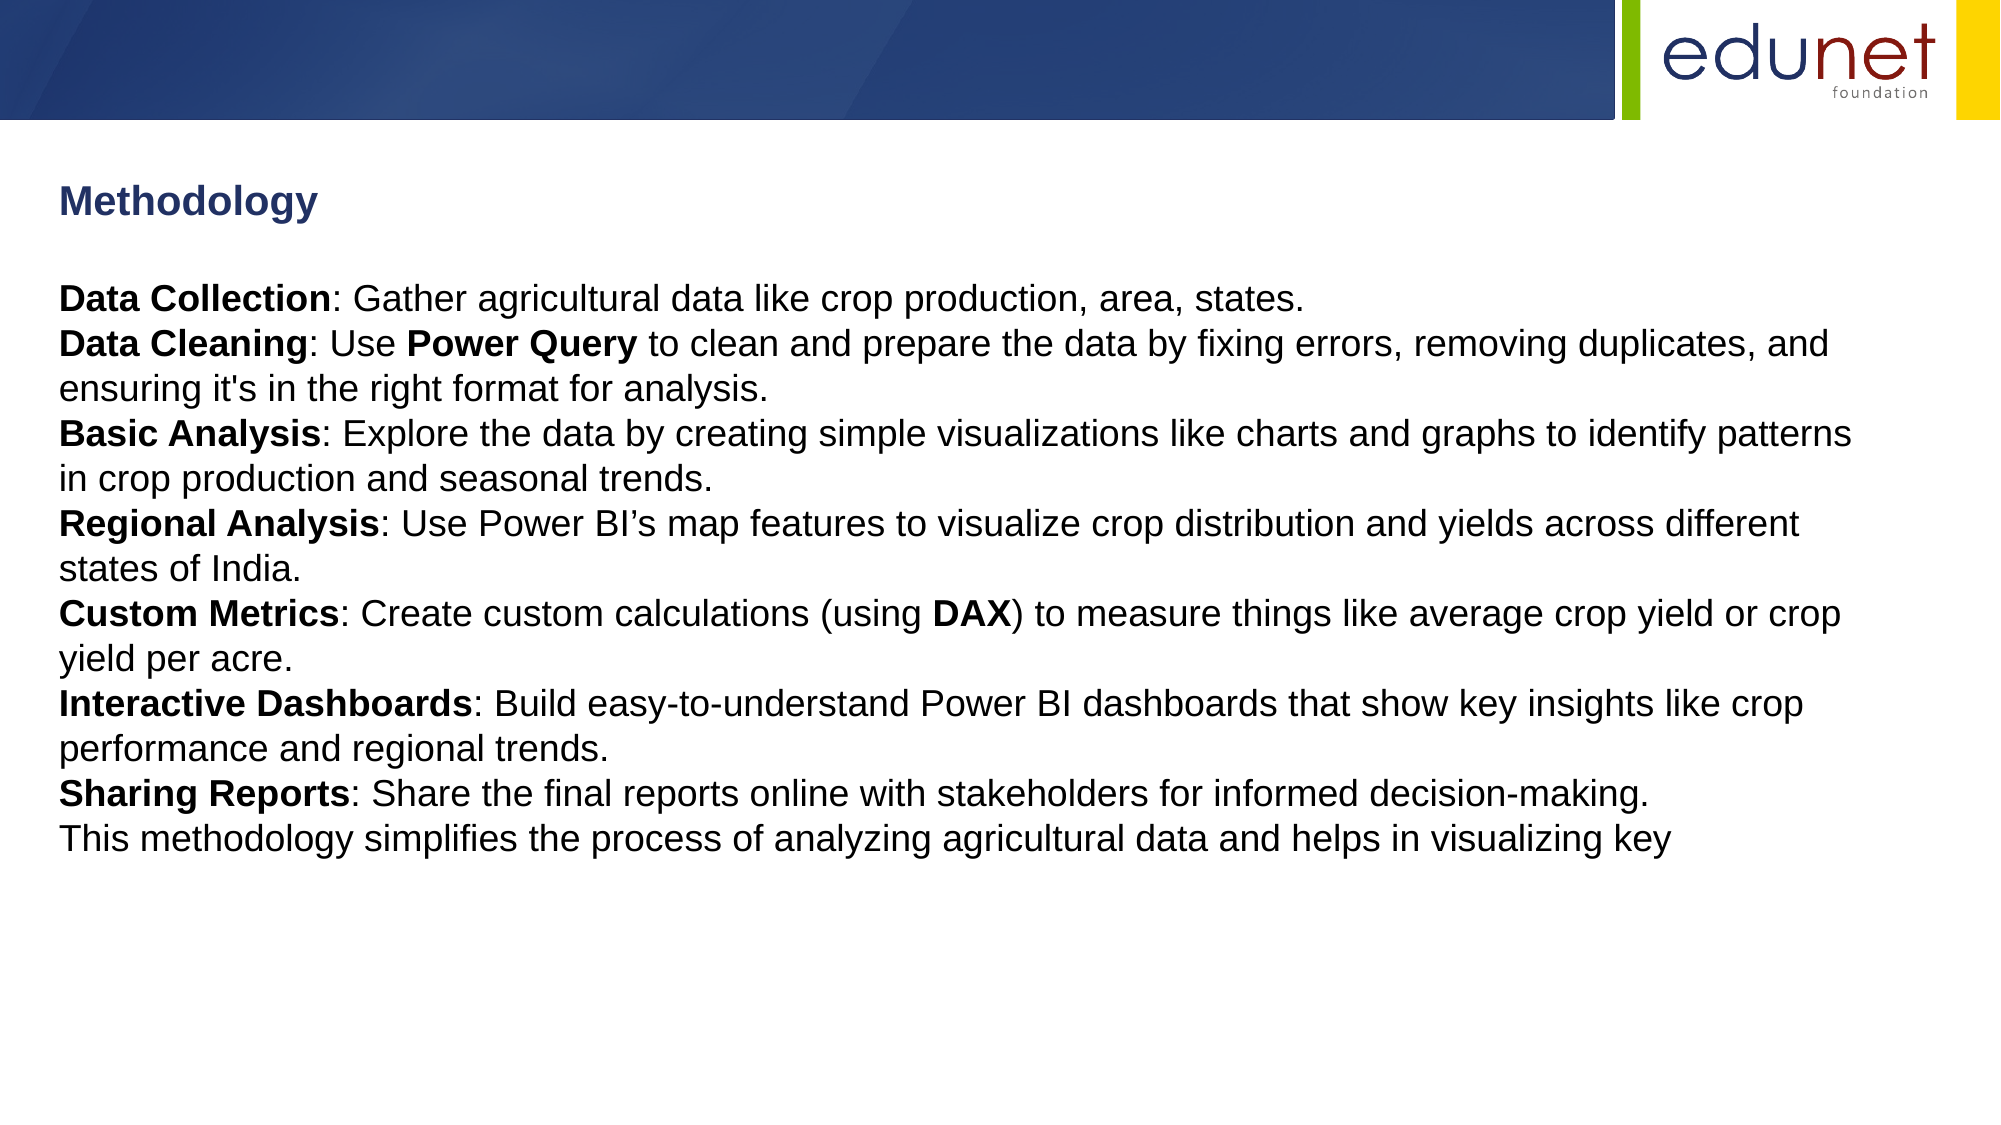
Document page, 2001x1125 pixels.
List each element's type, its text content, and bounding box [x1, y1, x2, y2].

text_box Methodology Data Collection: Gather agricultural data like crop production, area, states. Data Cleaning: Use Power Query to clean and prepare the data by fixing errors, removing duplicates, and ensuring it's in the right format for analysis. Basic Analysis: Explore the data by creating simple visualizations like charts and graphs to identify patterns in crop production and seasonal trends. Regional Analysis: Use Power BI’s map features to visualize crop distribution and yields across different states of India. Custom Metrics: Create custom calculations (using DAX) to measure things like average crop yield or crop yield per acre. Interactive Dashboards: Build easy-to-understand Power BI dashboards that show key insights like crop performance and regional trends. Sharing Reports: Share the final reports online with stakeholders for informed decision-making. This methodology simplifies the process of analyzing agricultural data and helps in visualizing key [43, 166, 1875, 912]
picture [1652, 12, 1948, 108]
